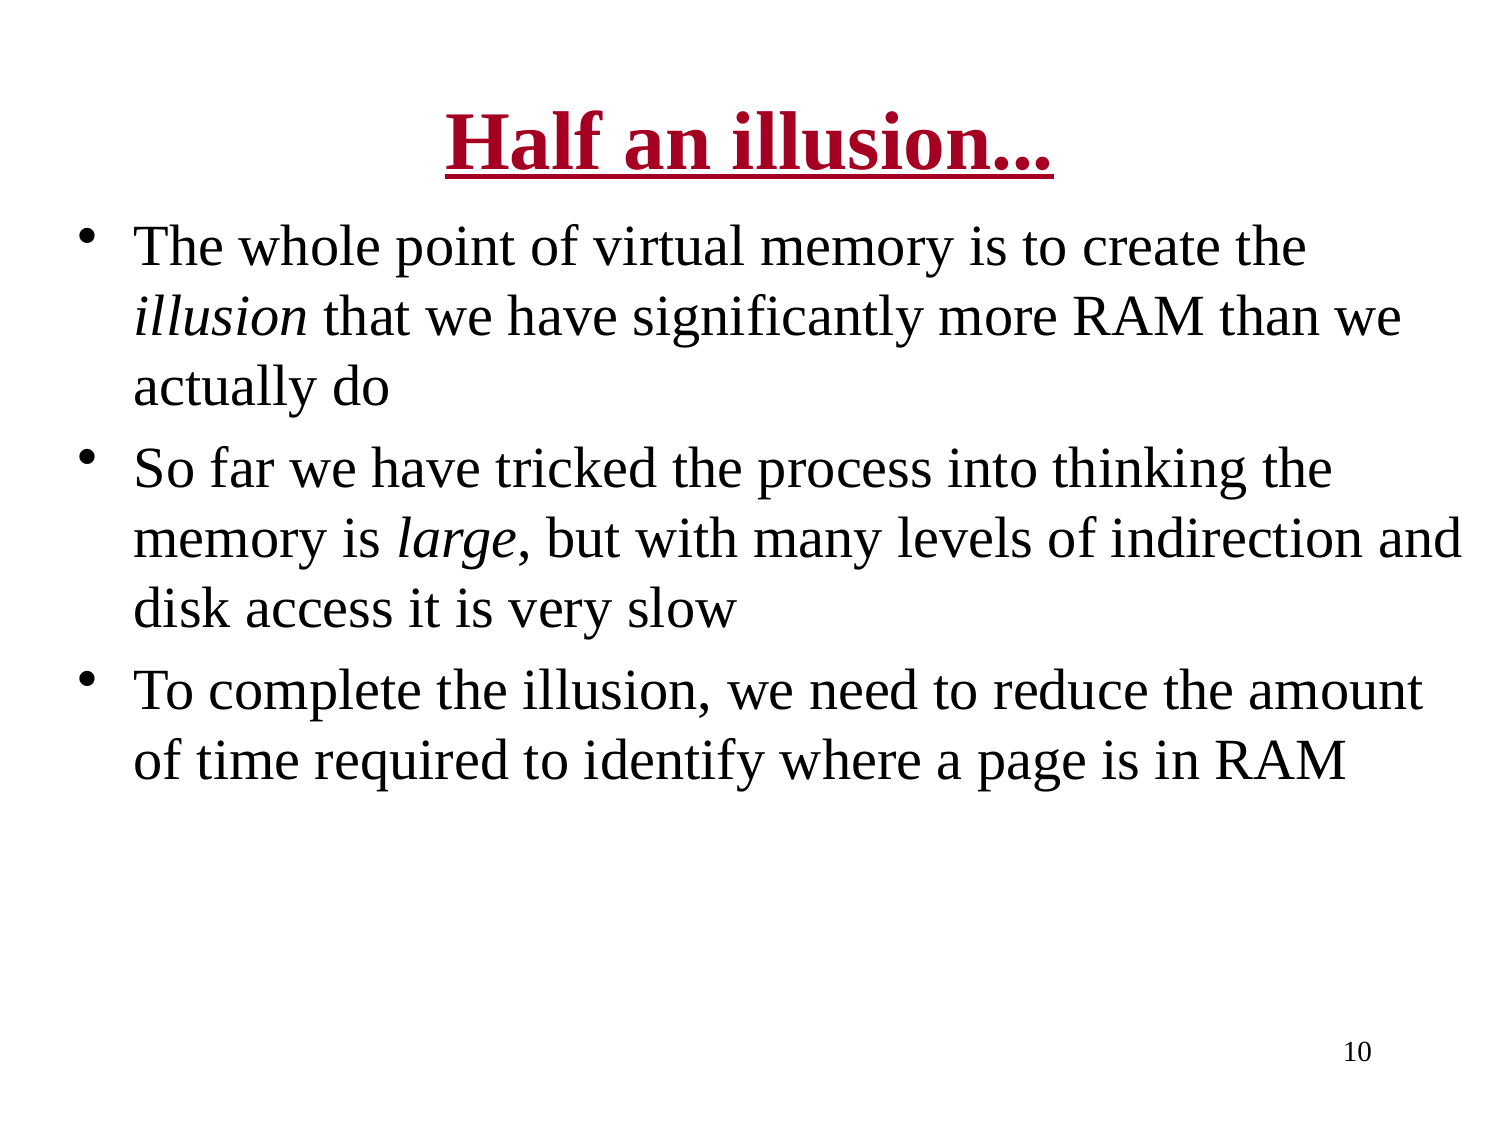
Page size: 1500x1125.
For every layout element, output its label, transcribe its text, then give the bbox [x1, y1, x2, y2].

title Half an illusion... [112, 42, 1388, 200]
slide_number 10 [1074, 1025, 1388, 1100]
list The whole point of virtual memory is to create the illusion that we have significantly more RAM than we actually do So far we have tricked the process into thinking the memory is large, but with many levels of indirection and disk access it is very slow To complete the illusion, we need to reduce the amount of time required to identify where a page is in RAM [62, 200, 1500, 1063]
